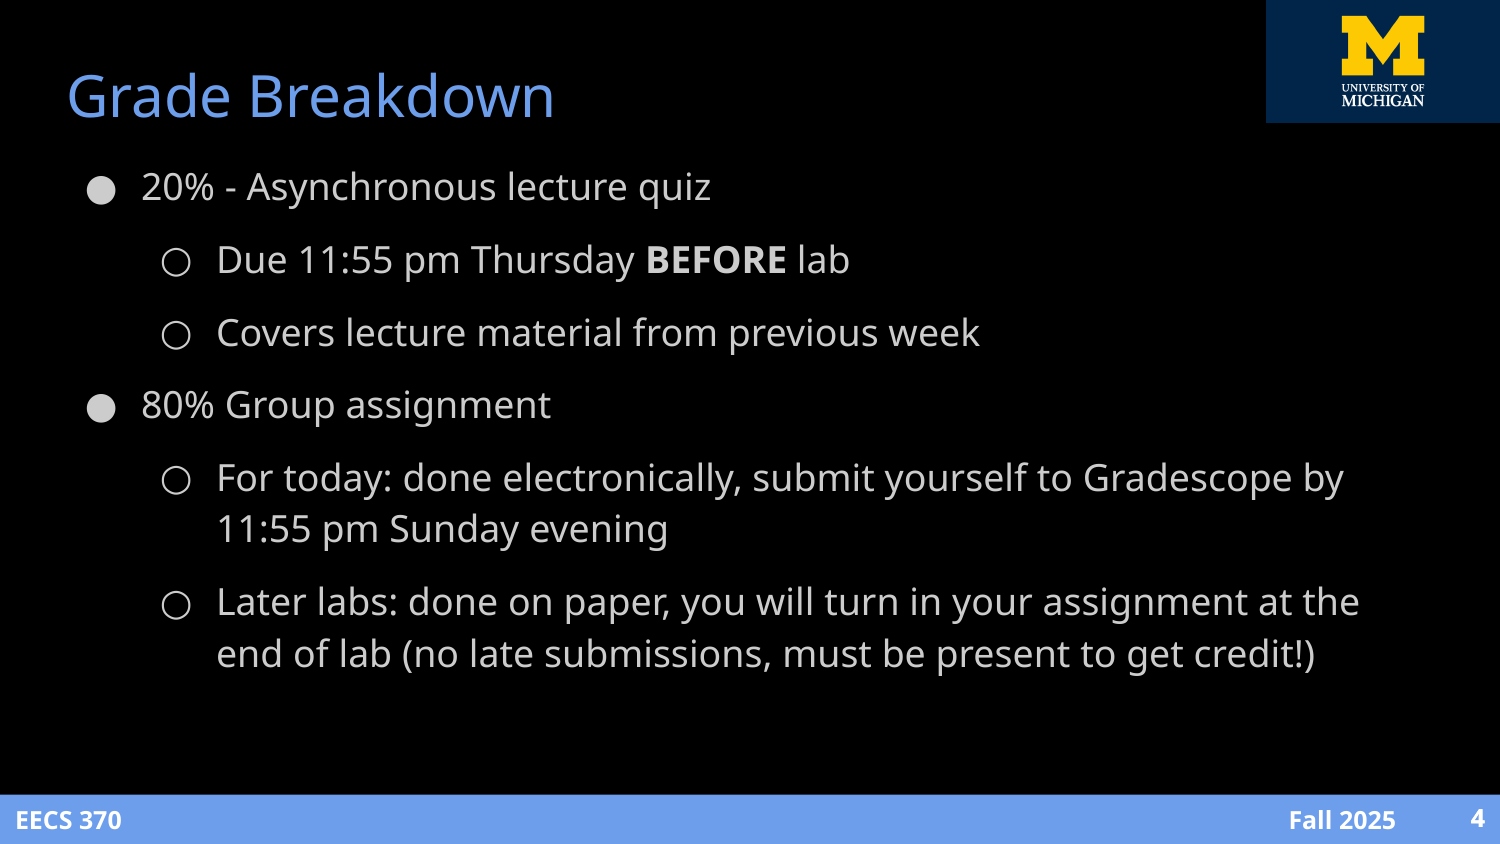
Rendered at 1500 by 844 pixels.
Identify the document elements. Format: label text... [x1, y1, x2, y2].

slide_number ‹#› [1411, 794, 1500, 844]
picture [1267, 0, 1500, 123]
title Grade Breakdown [51, 0, 1267, 141]
list 20% - Asynchronous lecture quiz Due 11:55 pm Thursday BEFORE lab Covers lecture material from previous week 80% Group assignment For today: done electronically, submit yourself to Gradescope by 11:55 pm Sunday evening Later labs: done on paper, you will turn in your assignment at the end of lab (no late submissions, must be present to get credit!) [51, 141, 1449, 703]
